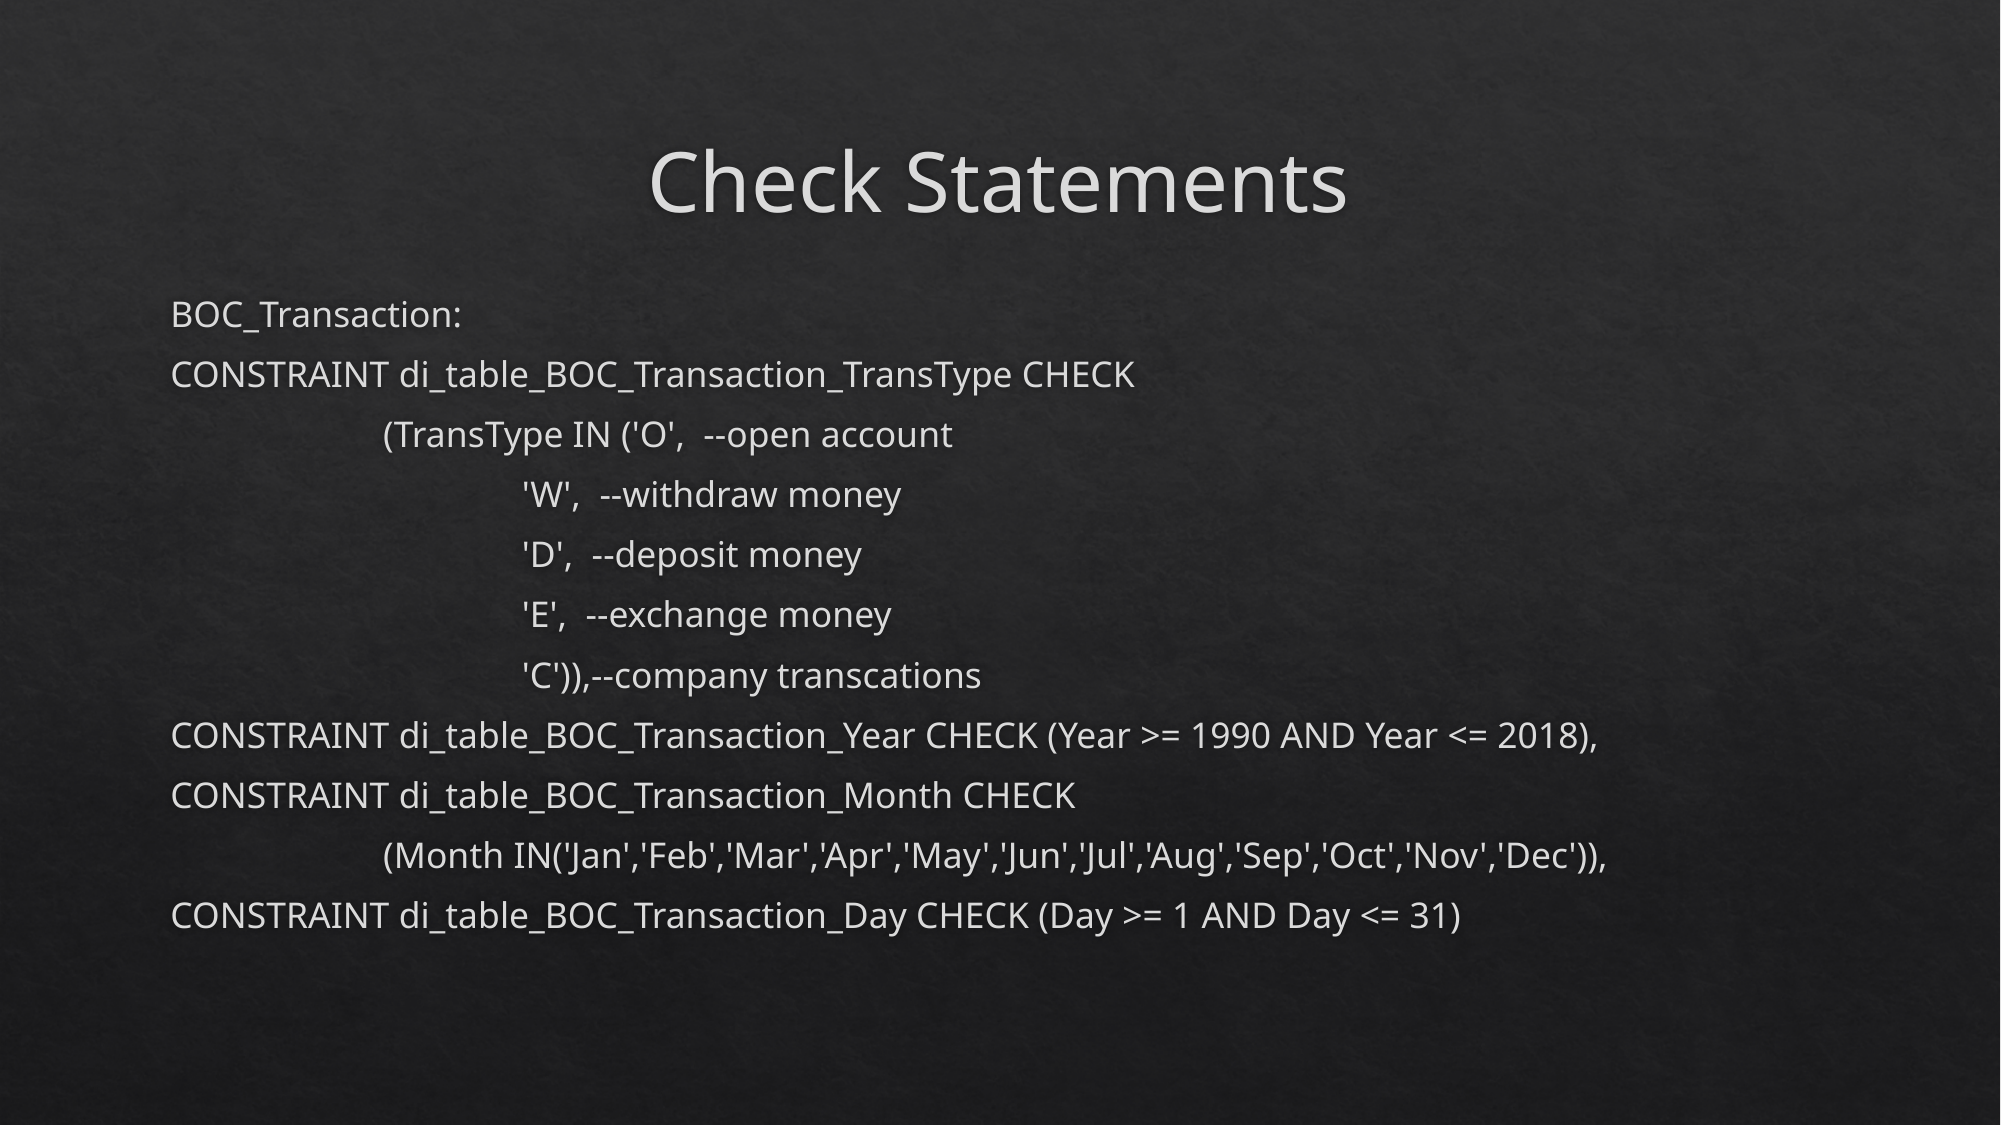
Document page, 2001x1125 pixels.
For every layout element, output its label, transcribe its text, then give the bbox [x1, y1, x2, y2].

title Check Statements [149, 99, 1849, 260]
list BOC_Transaction: CONSTRAINT di_table_BOC_Transaction_TransType CHECK (TransType IN ('O', --open account 'W', --withdraw money 'D', --deposit money 'E', --exchange money 'C')),--company transcations CONSTRAINT di_table_BOC_Transaction_Year CHECK (Year >= 1990 AND Year <= 2018), CONSTRAINT di_table_BOC_Transaction_Month CHECK (Month IN('Jan','Feb','Mar','Apr','May','Jun','Jul','Aug','Sep','Oct','Nov','Dec')), CONSTRAINT di_table_BOC_Transaction_Day CHECK (Day >= 1 AND Day <= 31) [149, 284, 1849, 950]
